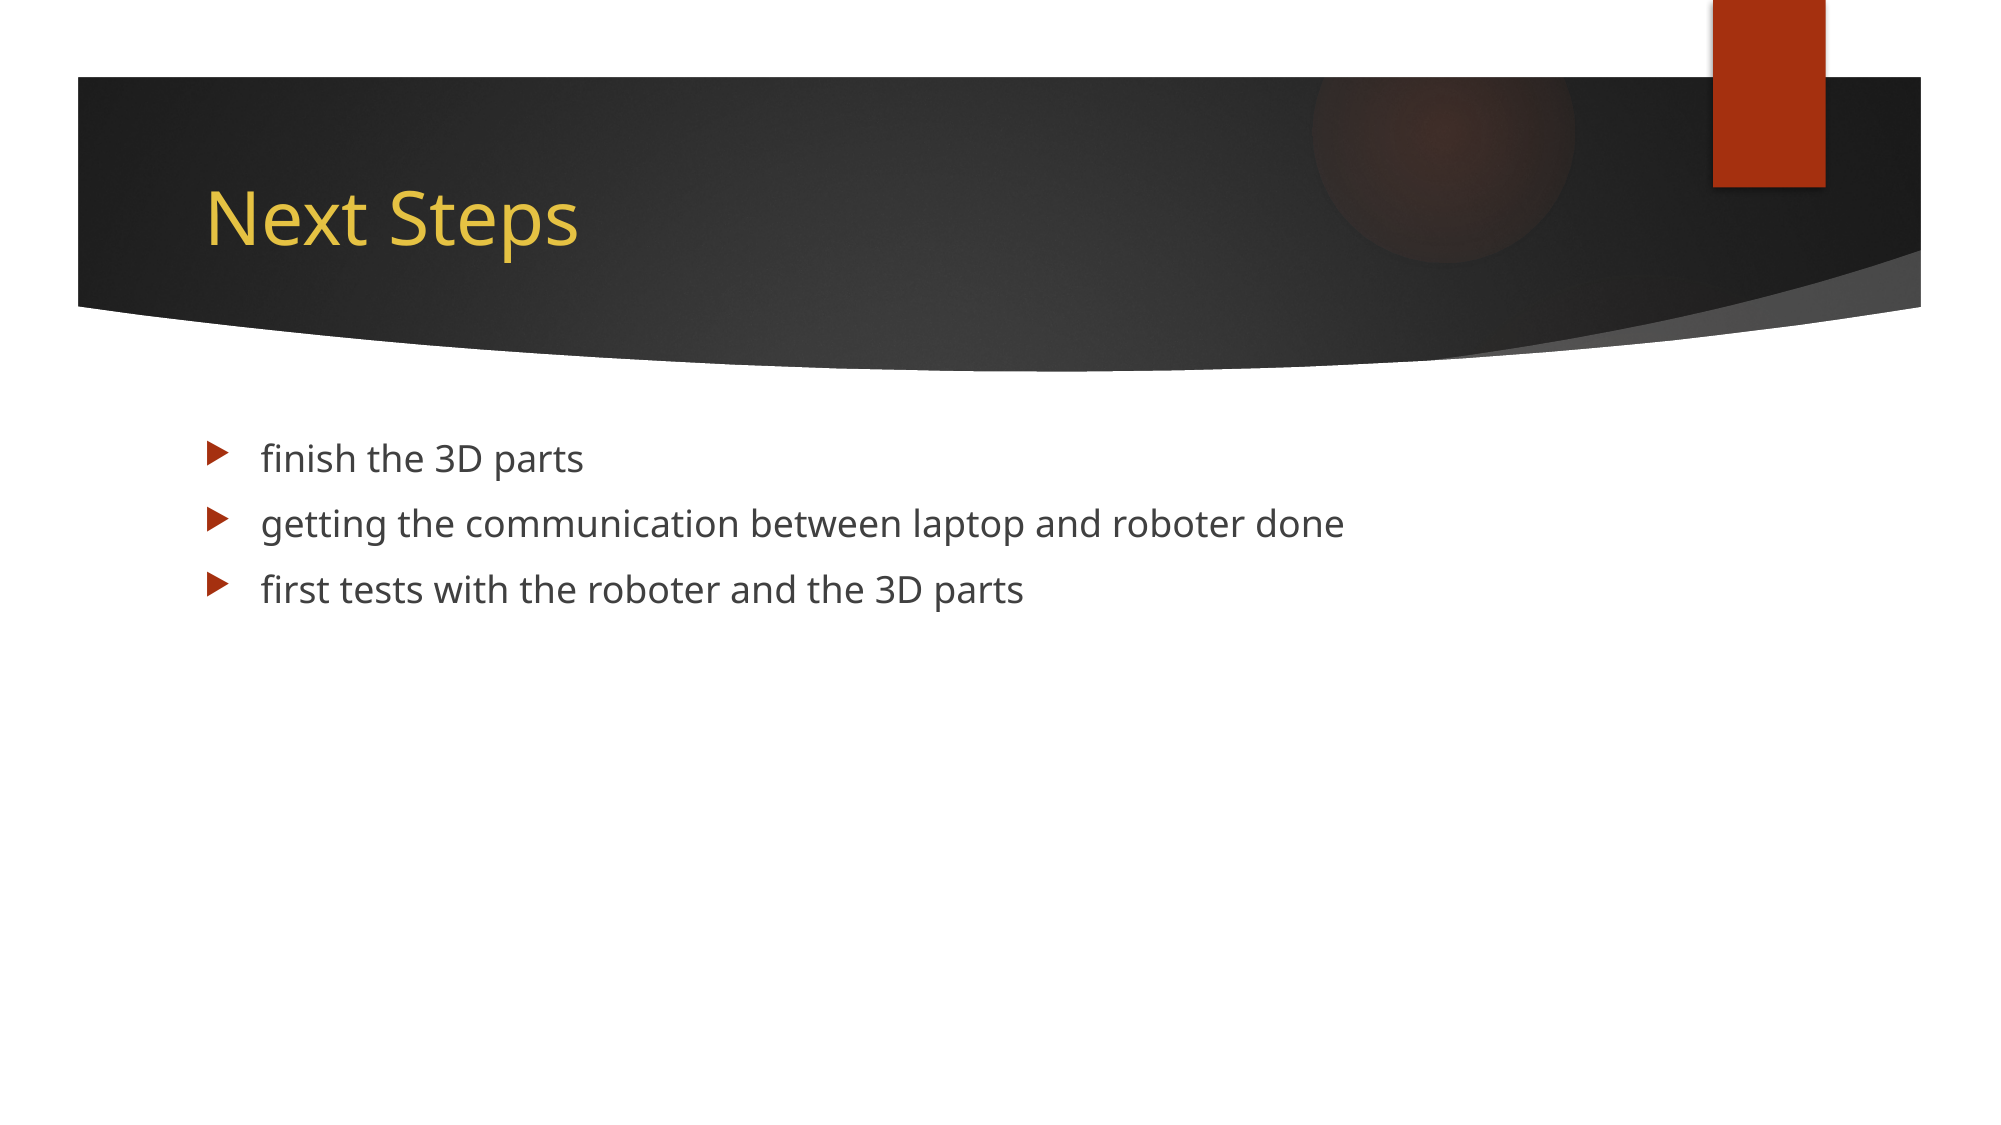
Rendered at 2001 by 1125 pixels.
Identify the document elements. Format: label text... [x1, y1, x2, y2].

title Next Steps [189, 155, 1627, 275]
list finish the 3D parts getting the communication between laptop and roboter done first tests with the roboter and the 3D parts [189, 427, 1627, 988]
